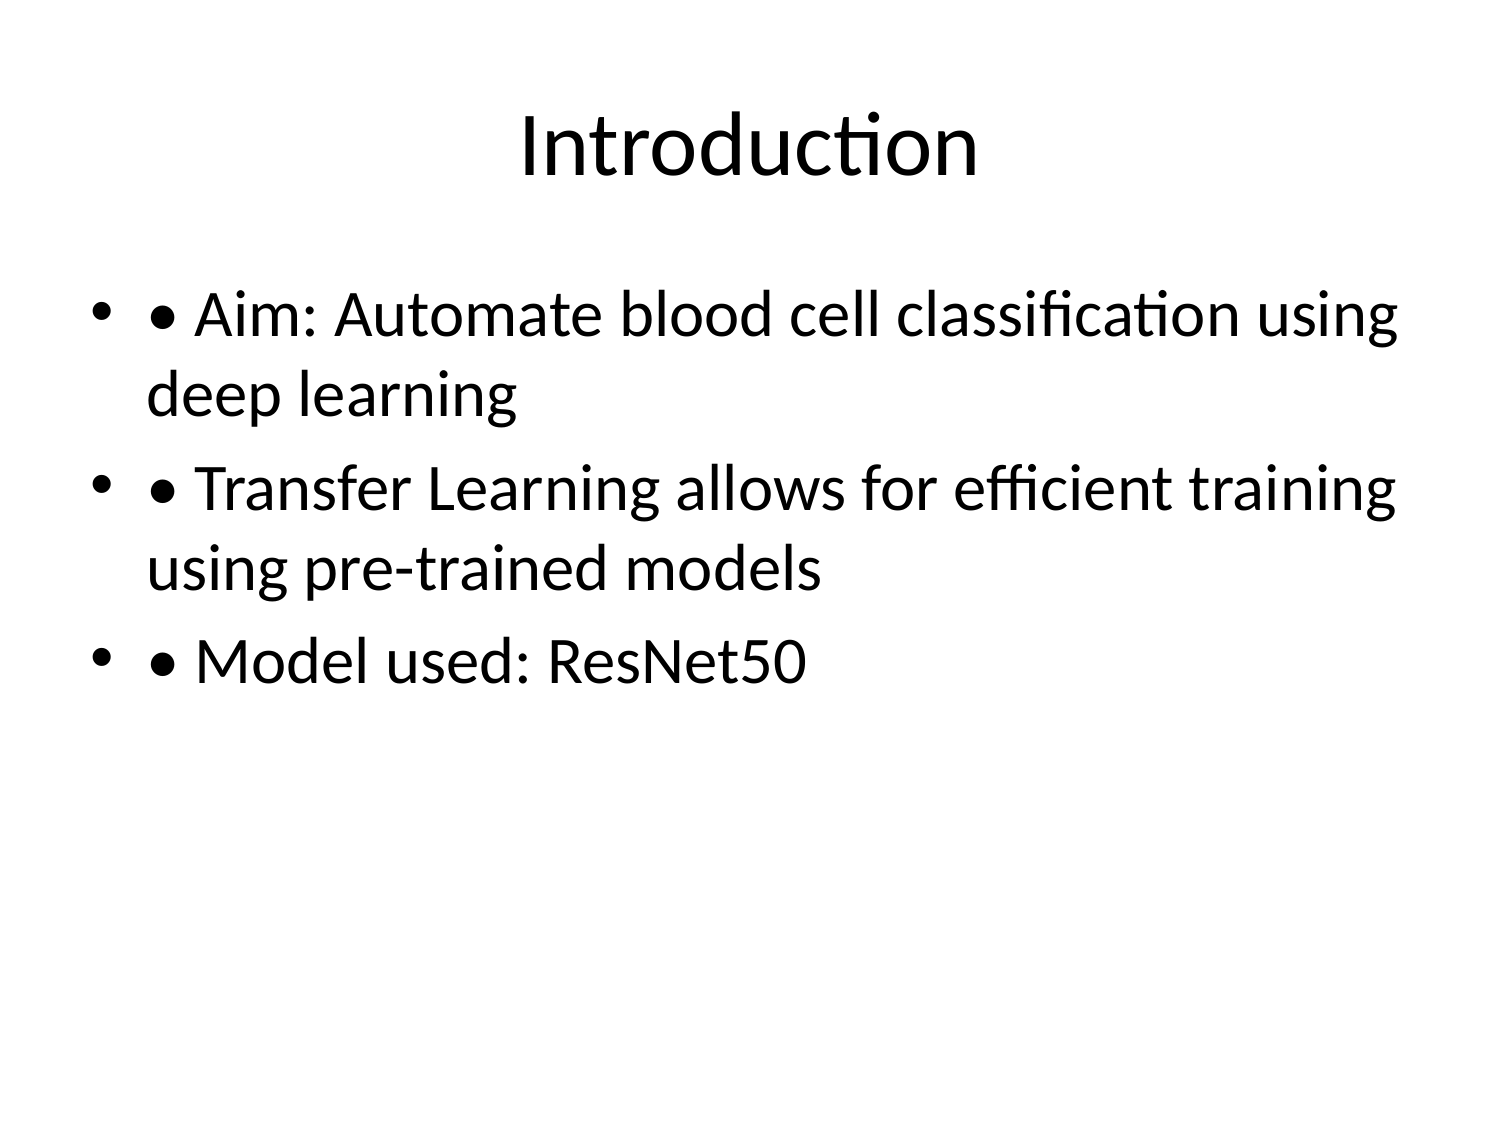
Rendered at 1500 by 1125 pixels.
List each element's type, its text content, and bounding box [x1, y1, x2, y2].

title Introduction [75, 45, 1425, 233]
list • Aim: Automate blood cell classification using deep learning • Transfer Learning allows for efficient training using pre-trained models • Model used: ResNet50 [75, 262, 1425, 1005]
